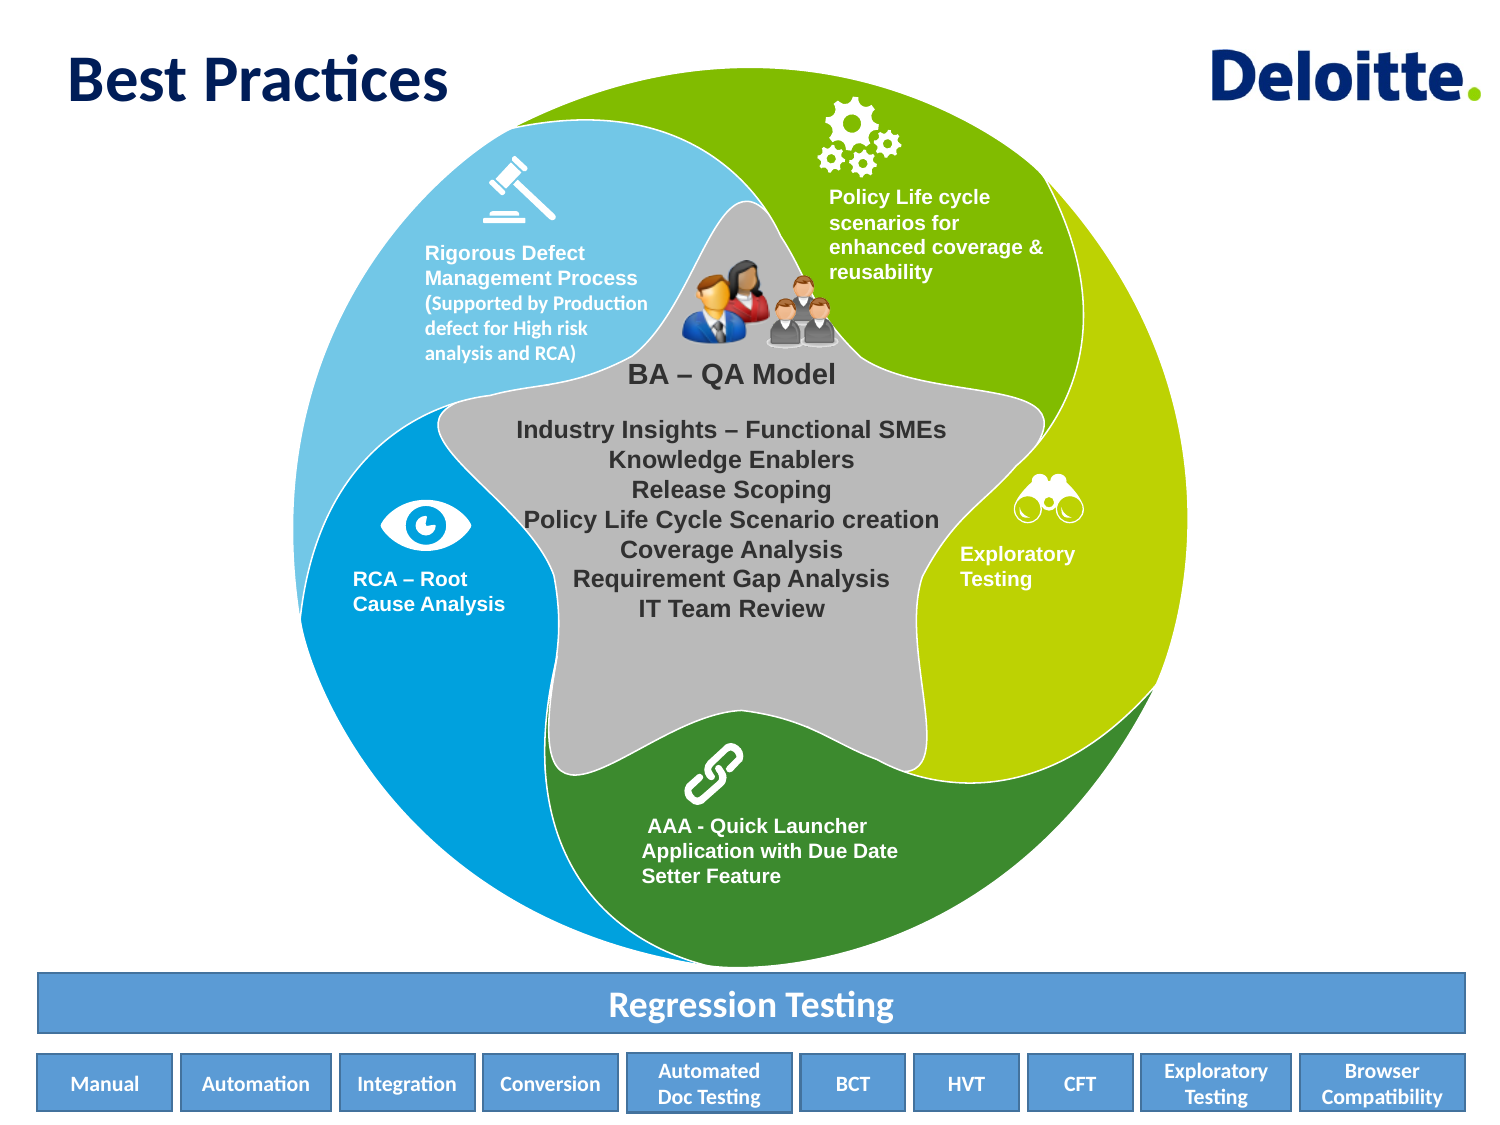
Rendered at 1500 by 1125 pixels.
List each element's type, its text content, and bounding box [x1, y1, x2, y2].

picture [1228, 49, 1481, 101]
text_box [760, 274, 843, 351]
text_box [1013, 473, 1085, 524]
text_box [37, 972, 1466, 1113]
picture [682, 260, 770, 345]
title Best Practices [67, 43, 219, 117]
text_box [224, 0, 1228, 993]
